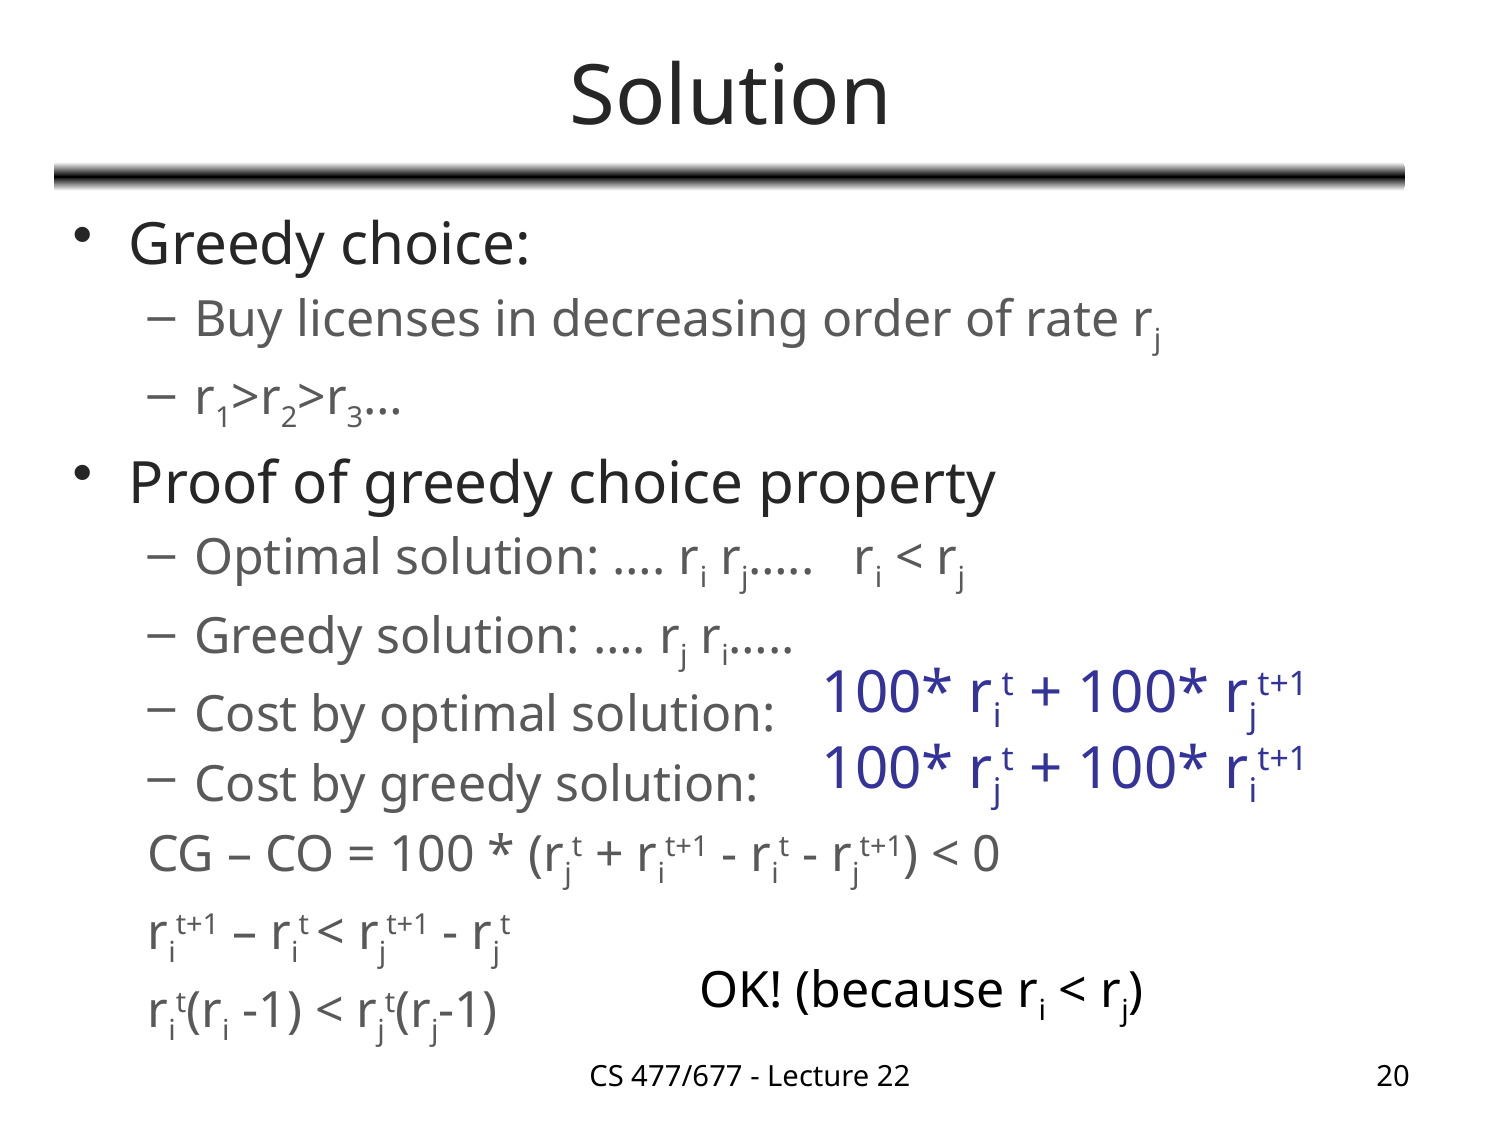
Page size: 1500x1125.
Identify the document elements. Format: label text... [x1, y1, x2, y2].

text_box OK! (because ri < rj) [609, 950, 1159, 1034]
list Greedy choice: Buy licenses in decreasing order of rate rj r1>r2>r3… Proof of greedy choice property Optimal solution: …. ri rj….. ri < rj Greedy solution: …. rj ri….. Cost by optimal solution: Cost by greedy solution: CG – CO = 100 * (rjt + rit+1 - rit - rjt+1) < 0 rit+1 – rit < rjt+1 - rjt rit(ri -1) < rjt(rj-1) [57, 198, 1408, 1033]
slide_number 20 [1074, 1049, 1426, 1103]
text_box 100* rjt + 100* rit+1 [807, 722, 1323, 817]
footer CS 477/677 - Lecture 22 [512, 1049, 988, 1103]
text_box 100* rit + 100* rjt+1 [807, 647, 1323, 722]
title Solution [55, 16, 1407, 166]
